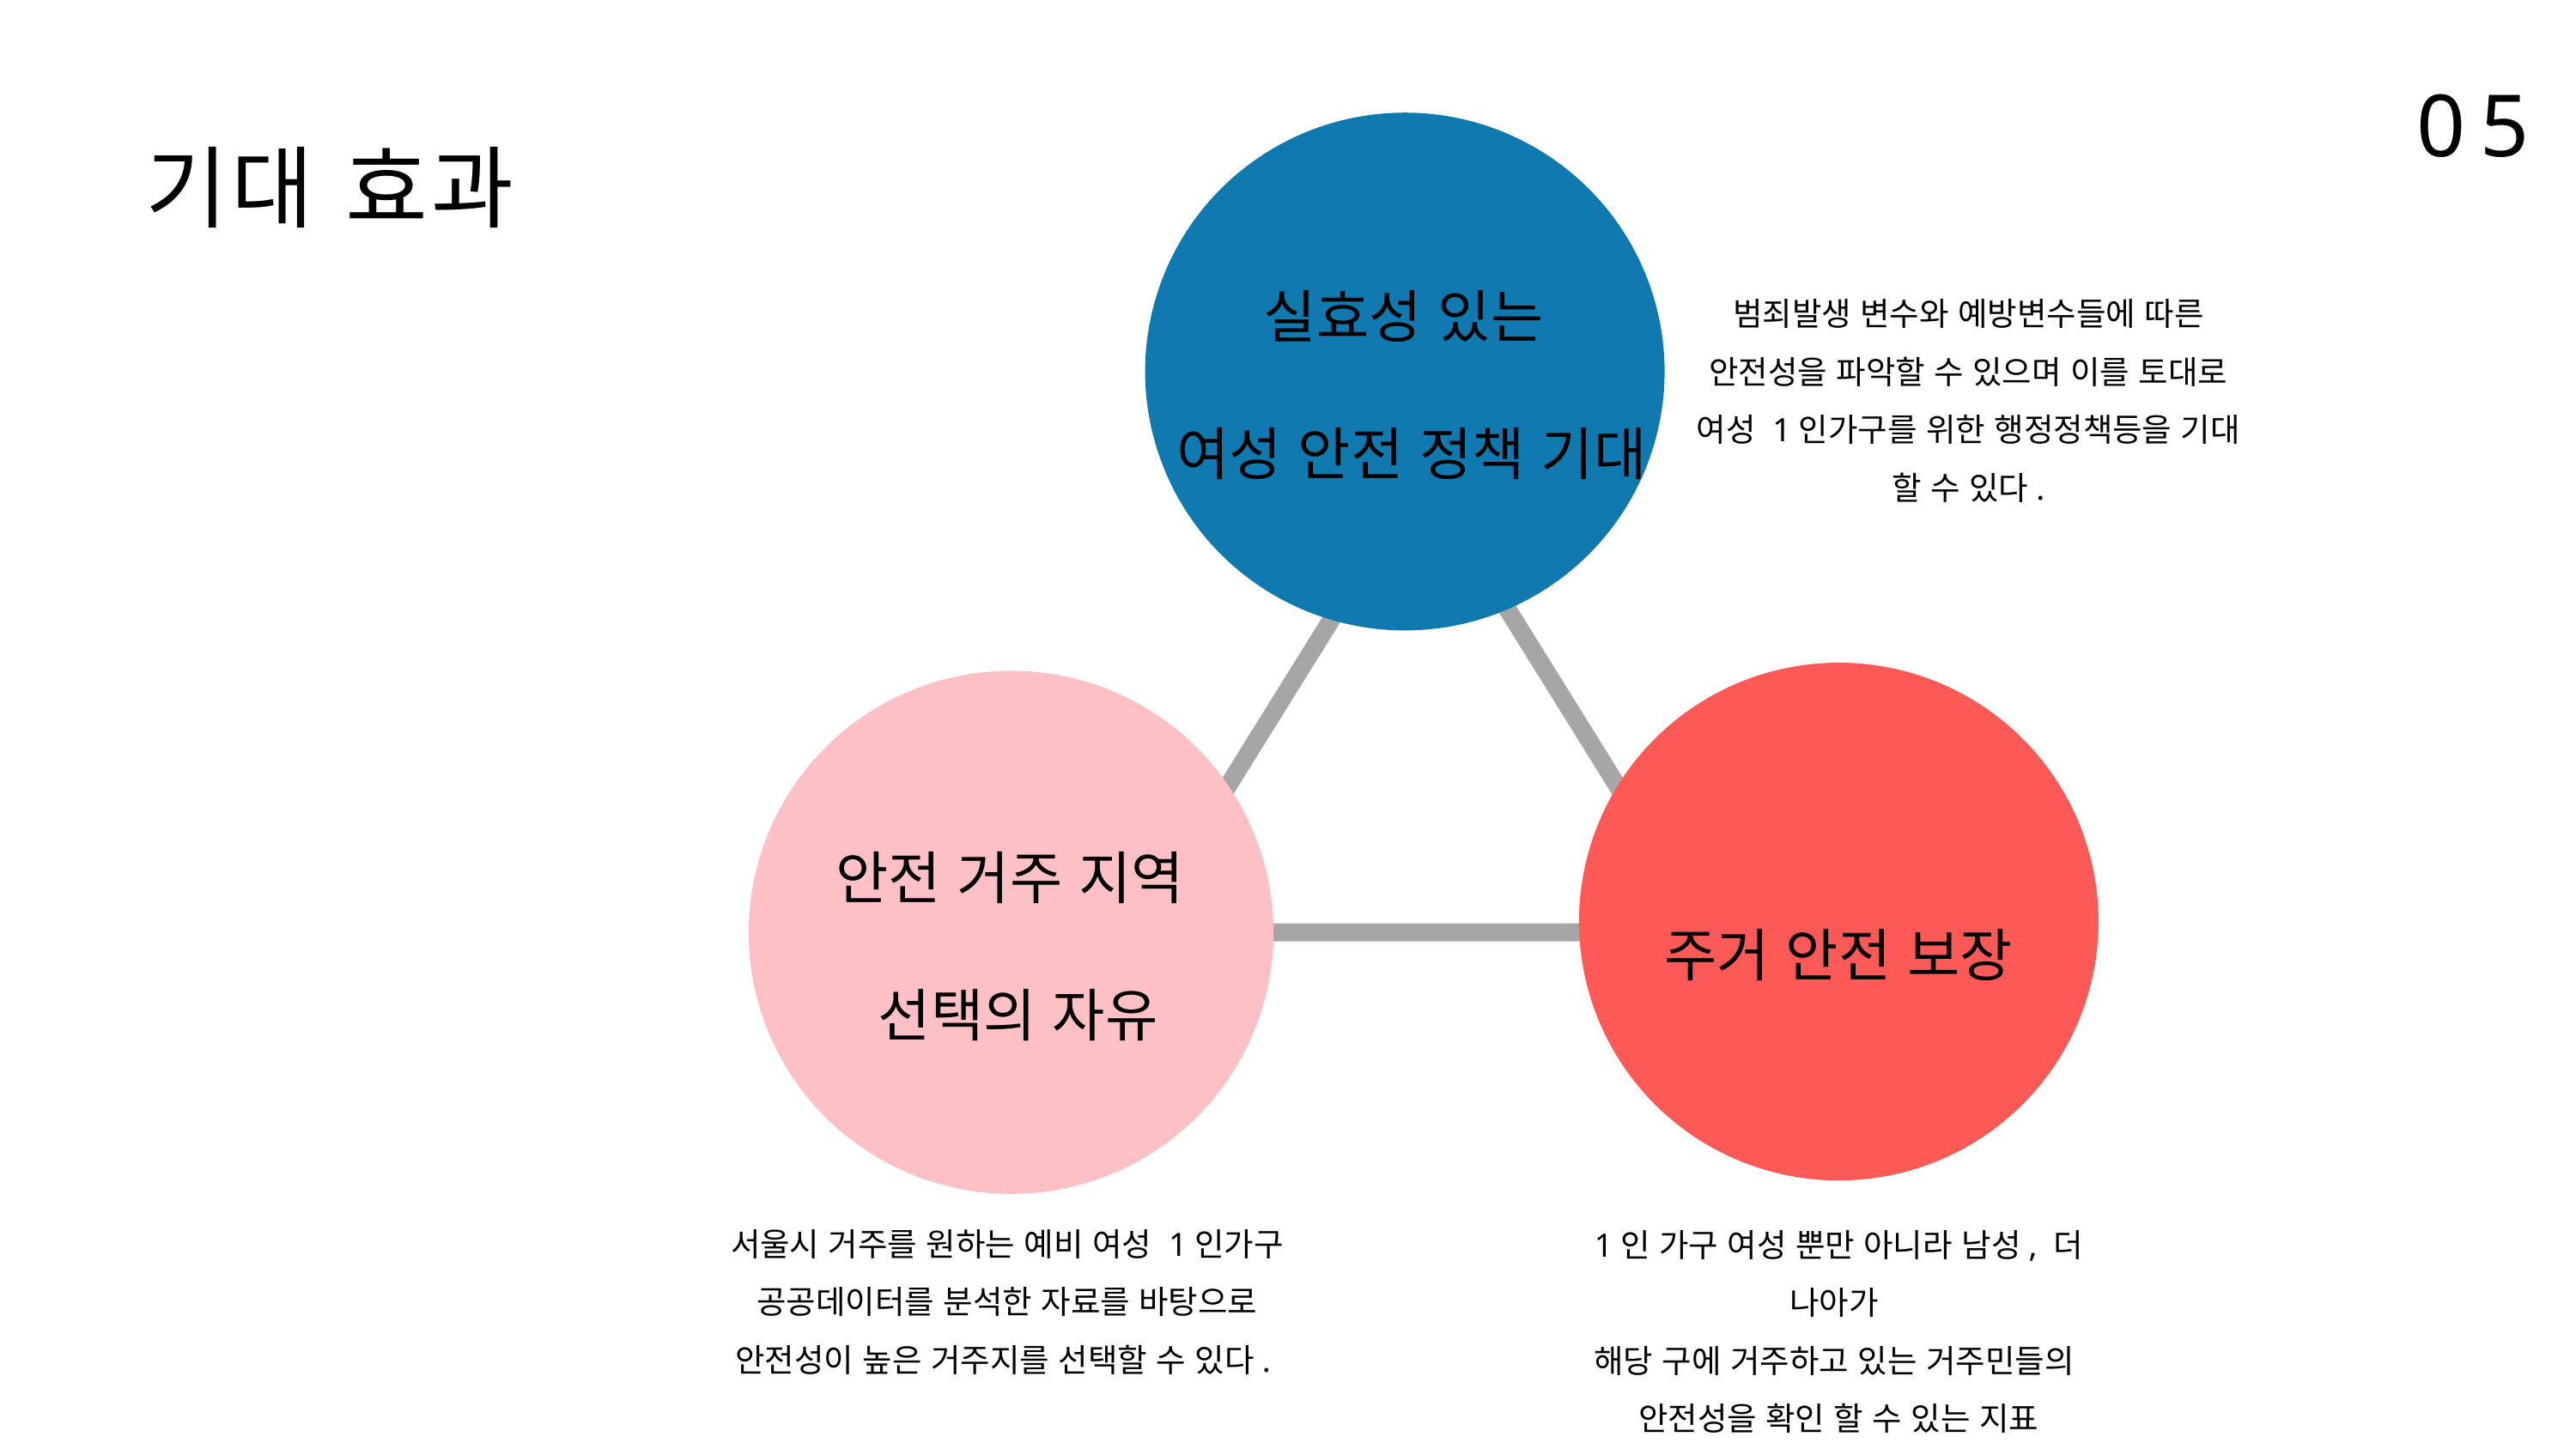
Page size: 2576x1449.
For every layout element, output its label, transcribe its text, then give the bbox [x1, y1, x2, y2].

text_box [750, 673, 1272, 1191]
text_box 1인 가구 여성 뿐만 아니라 남성, 더 나아가 해당 구에 거주하고 있는 거주민들의 안전성을 확인 할 수 있는 지표 [1548, 1199, 2129, 1444]
text_box 서울시 거주를 원하는 예비 여성 1인가구 공공데이터를 분석한 자료를 바탕으로 안전성이 높은 거주지를 선택할 수 있다. [717, 1197, 1297, 1385]
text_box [1145, 112, 1665, 631]
text_box [1275, 639, 1574, 935]
text_box 기대 효과 [132, 124, 1140, 246]
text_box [1578, 662, 2099, 1181]
text_box 범죄발생 변수와 예방변수들에 따른 안전성을 파악할 수 있으며 이를 토대로 여성 1인가구를 위한 행정정책등을 기대 할 수 있다. [1679, 268, 2258, 513]
text_box 05 [2403, 64, 2576, 180]
